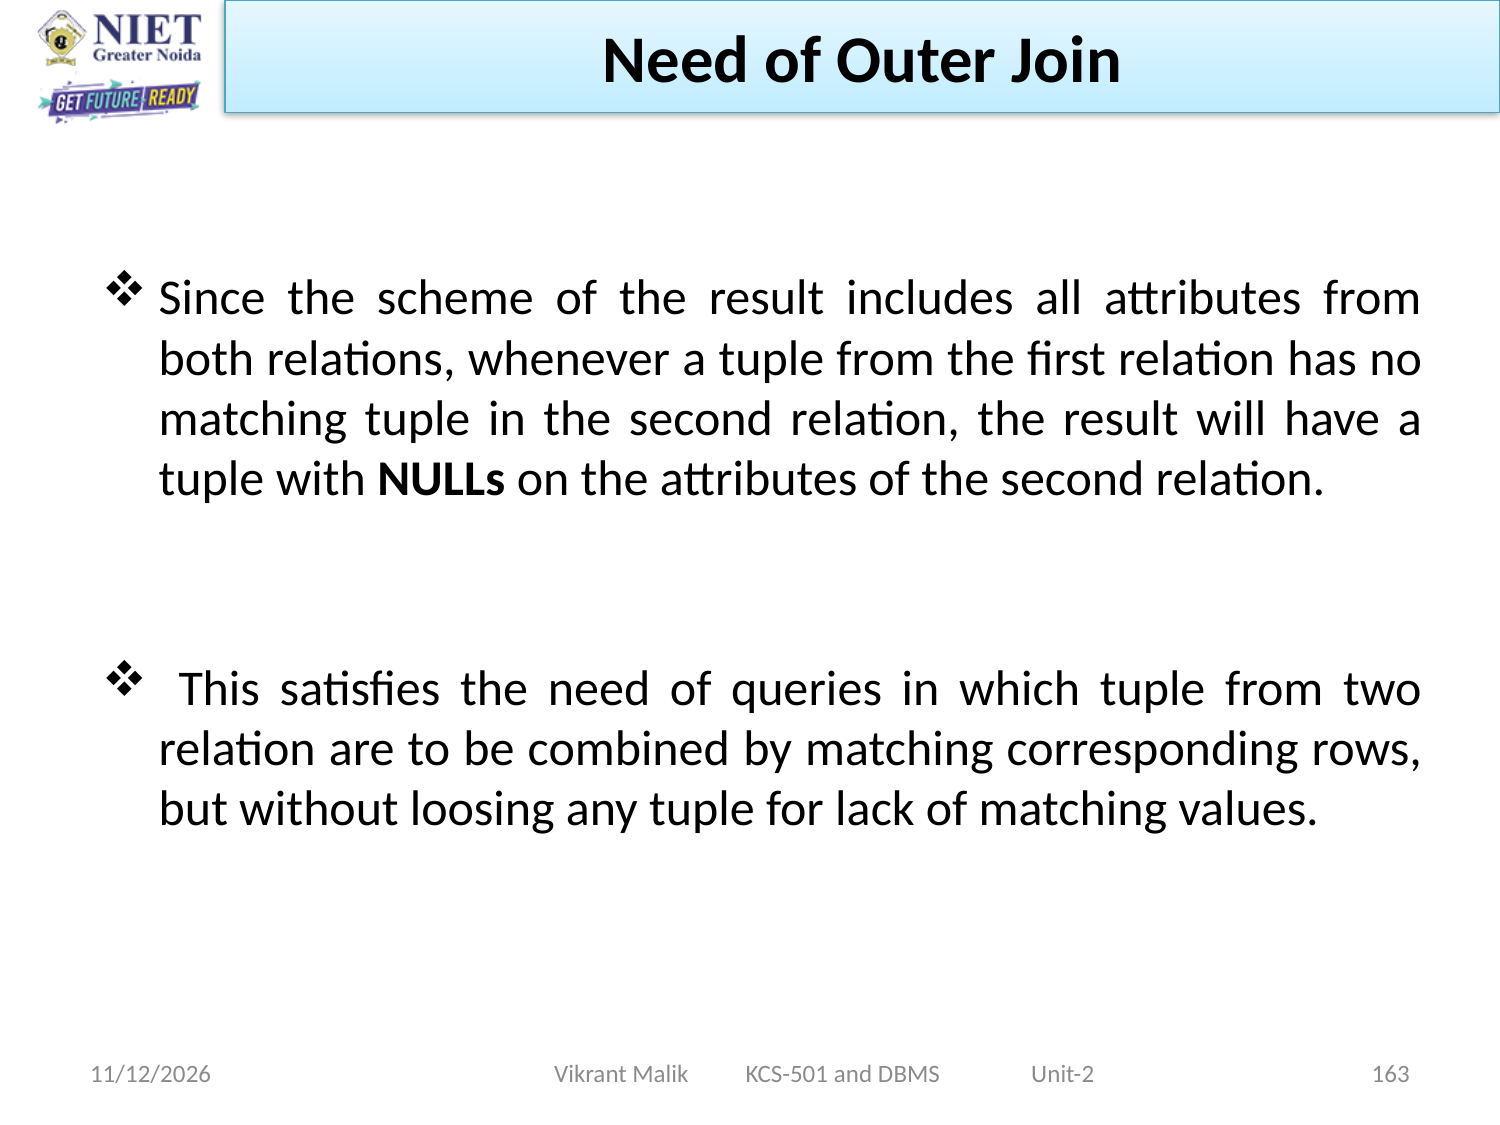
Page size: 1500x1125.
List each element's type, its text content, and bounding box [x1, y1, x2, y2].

list Since the scheme of the result includes all attributes from both relations, whenever a tuple from the first relation has no matching tuple in the second relation, the result will have a tuple with NULLs on the attributes of the second relation. This satisfies the need of queries in which tuple from two relation are to be combined by matching corresponding rows, but without loosing any tuple for lack of matching values. [87, 187, 1438, 930]
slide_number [75, 1042, 412, 1103]
slide_number 163 [1074, 1042, 1425, 1103]
footer Vikrant Malik KCS-501 and DBMS Unit-2 [412, 1042, 1074, 1103]
picture [0, 0, 238, 135]
text_box Need of Outer Join [238, 0, 1500, 113]
